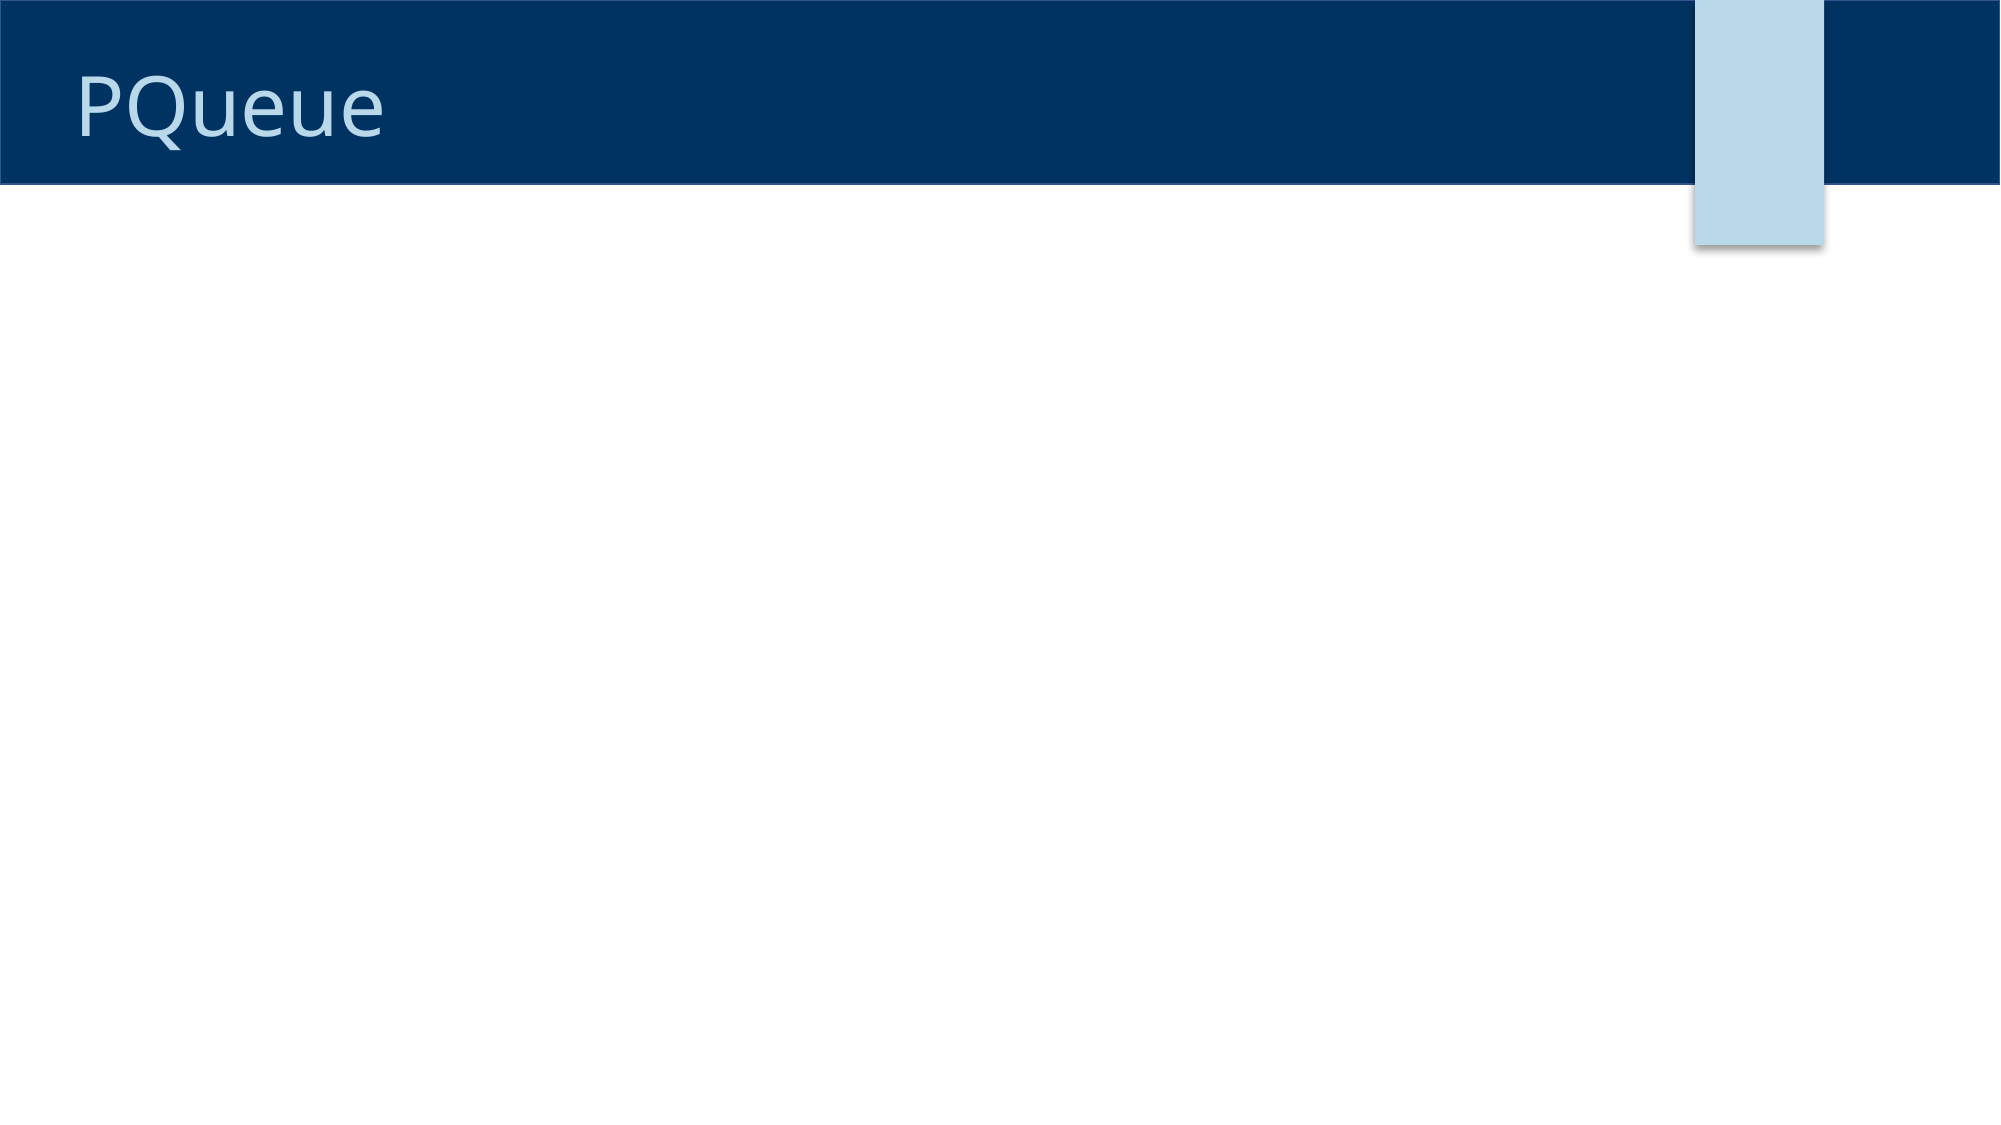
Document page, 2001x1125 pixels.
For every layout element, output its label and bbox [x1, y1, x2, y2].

text_box [0, 0, 2000, 245]
